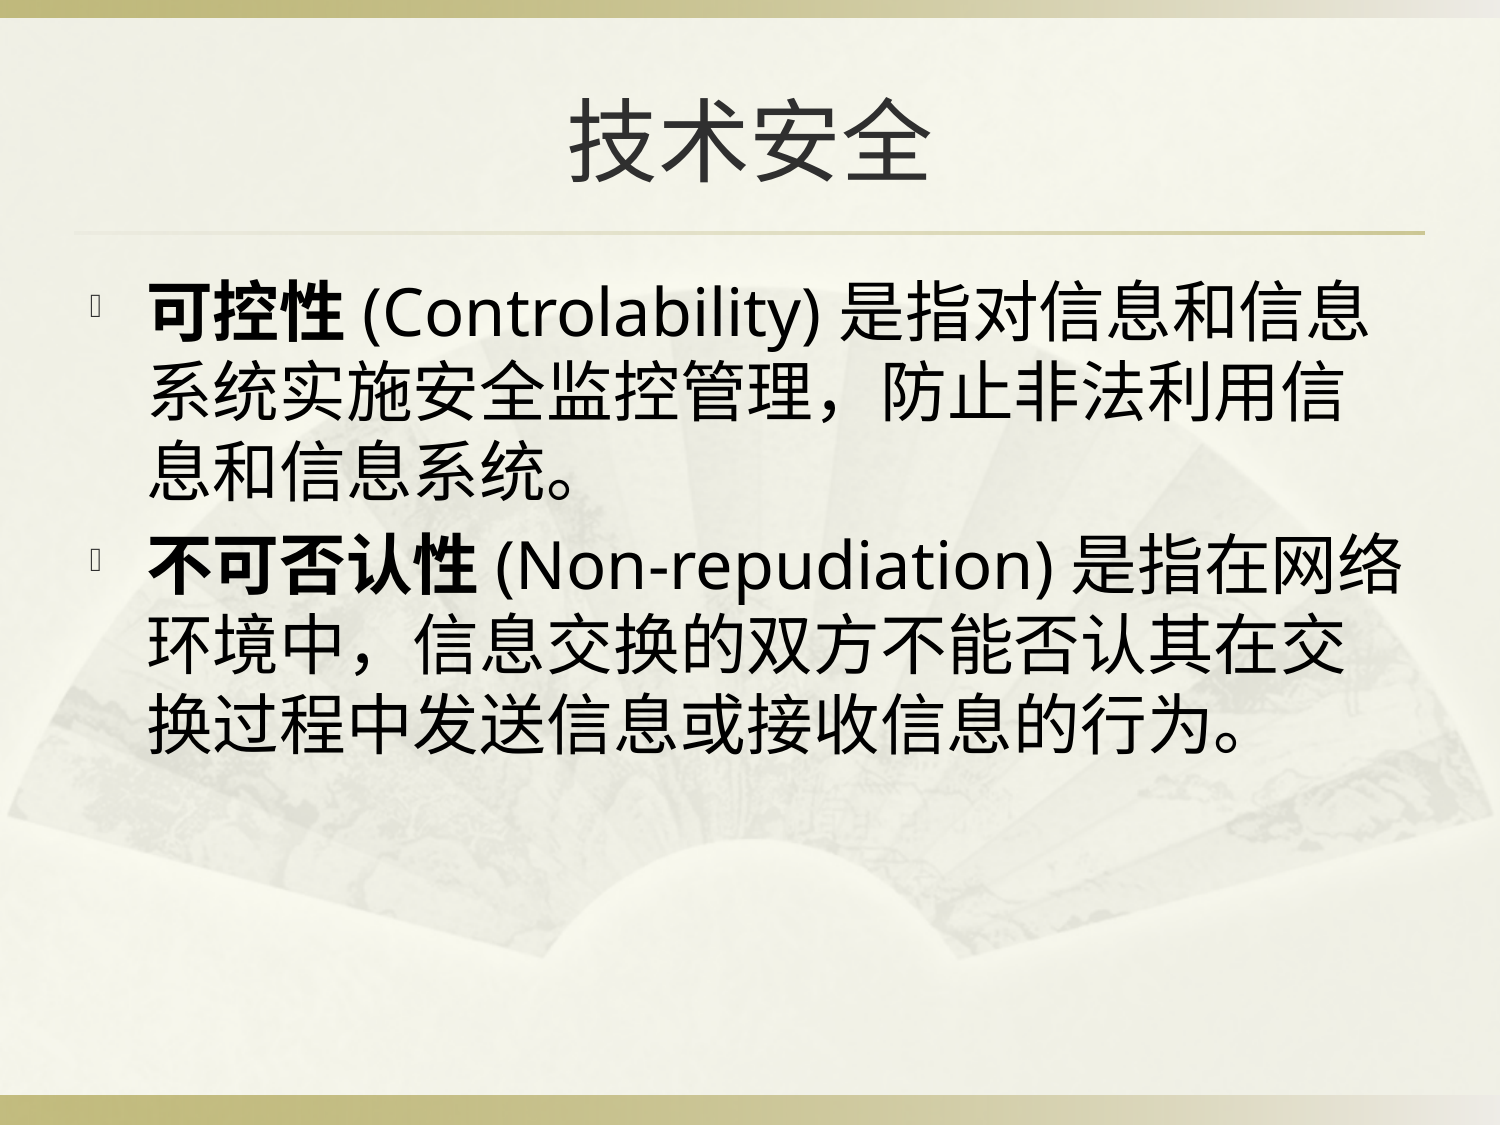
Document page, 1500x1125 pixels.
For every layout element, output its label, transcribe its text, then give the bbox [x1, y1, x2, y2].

list 可控性(Controlability)是指对信息和信息系统实施安全监控管理，防止非法利用信息和信息系统。 不可否认性(Non-repudiation)是指在网络环境中，信息交换的双方不能否认其在交换过程中发送信息或接收信息的行为。 [75, 262, 1425, 1032]
title 技术安全 [75, 45, 1425, 233]
